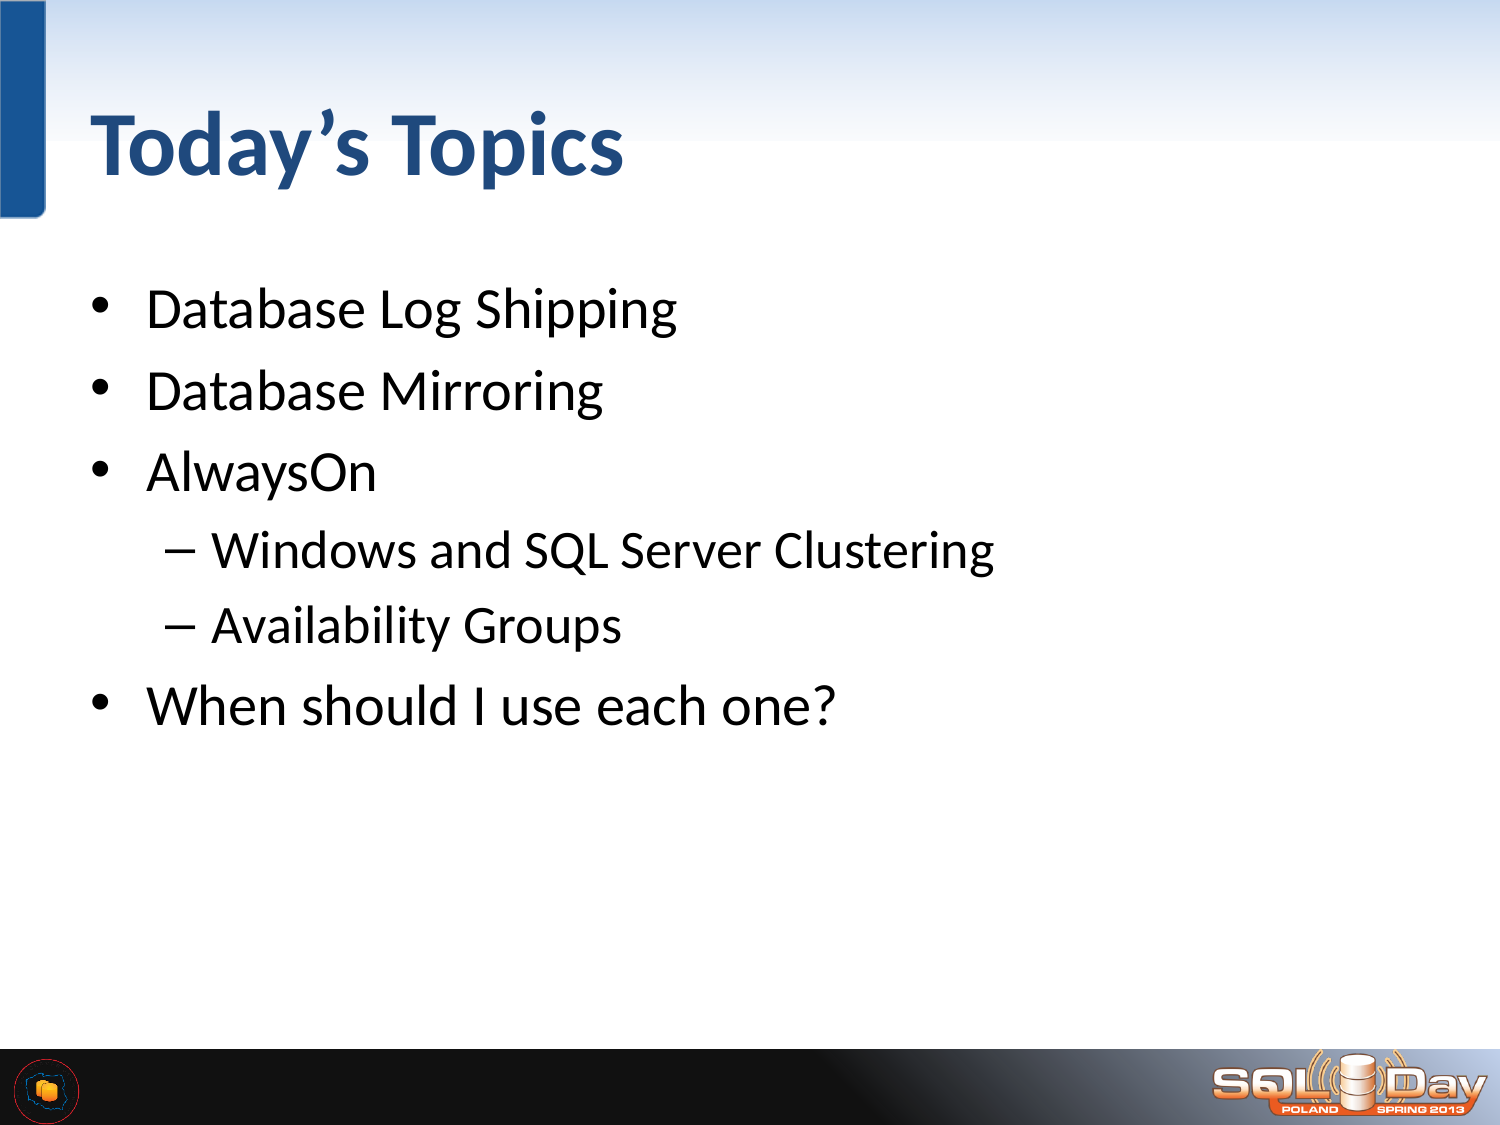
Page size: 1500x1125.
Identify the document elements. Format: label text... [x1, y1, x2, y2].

picture [1212, 1049, 1488, 1116]
picture [12, 1057, 80, 1125]
title Today’s Topics [75, 45, 1425, 233]
picture [0, 0, 46, 219]
list Database Log Shipping Database Mirroring AlwaysOn Windows and SQL Server Clustering Availability Groups When should I use each one? [75, 262, 1425, 1005]
